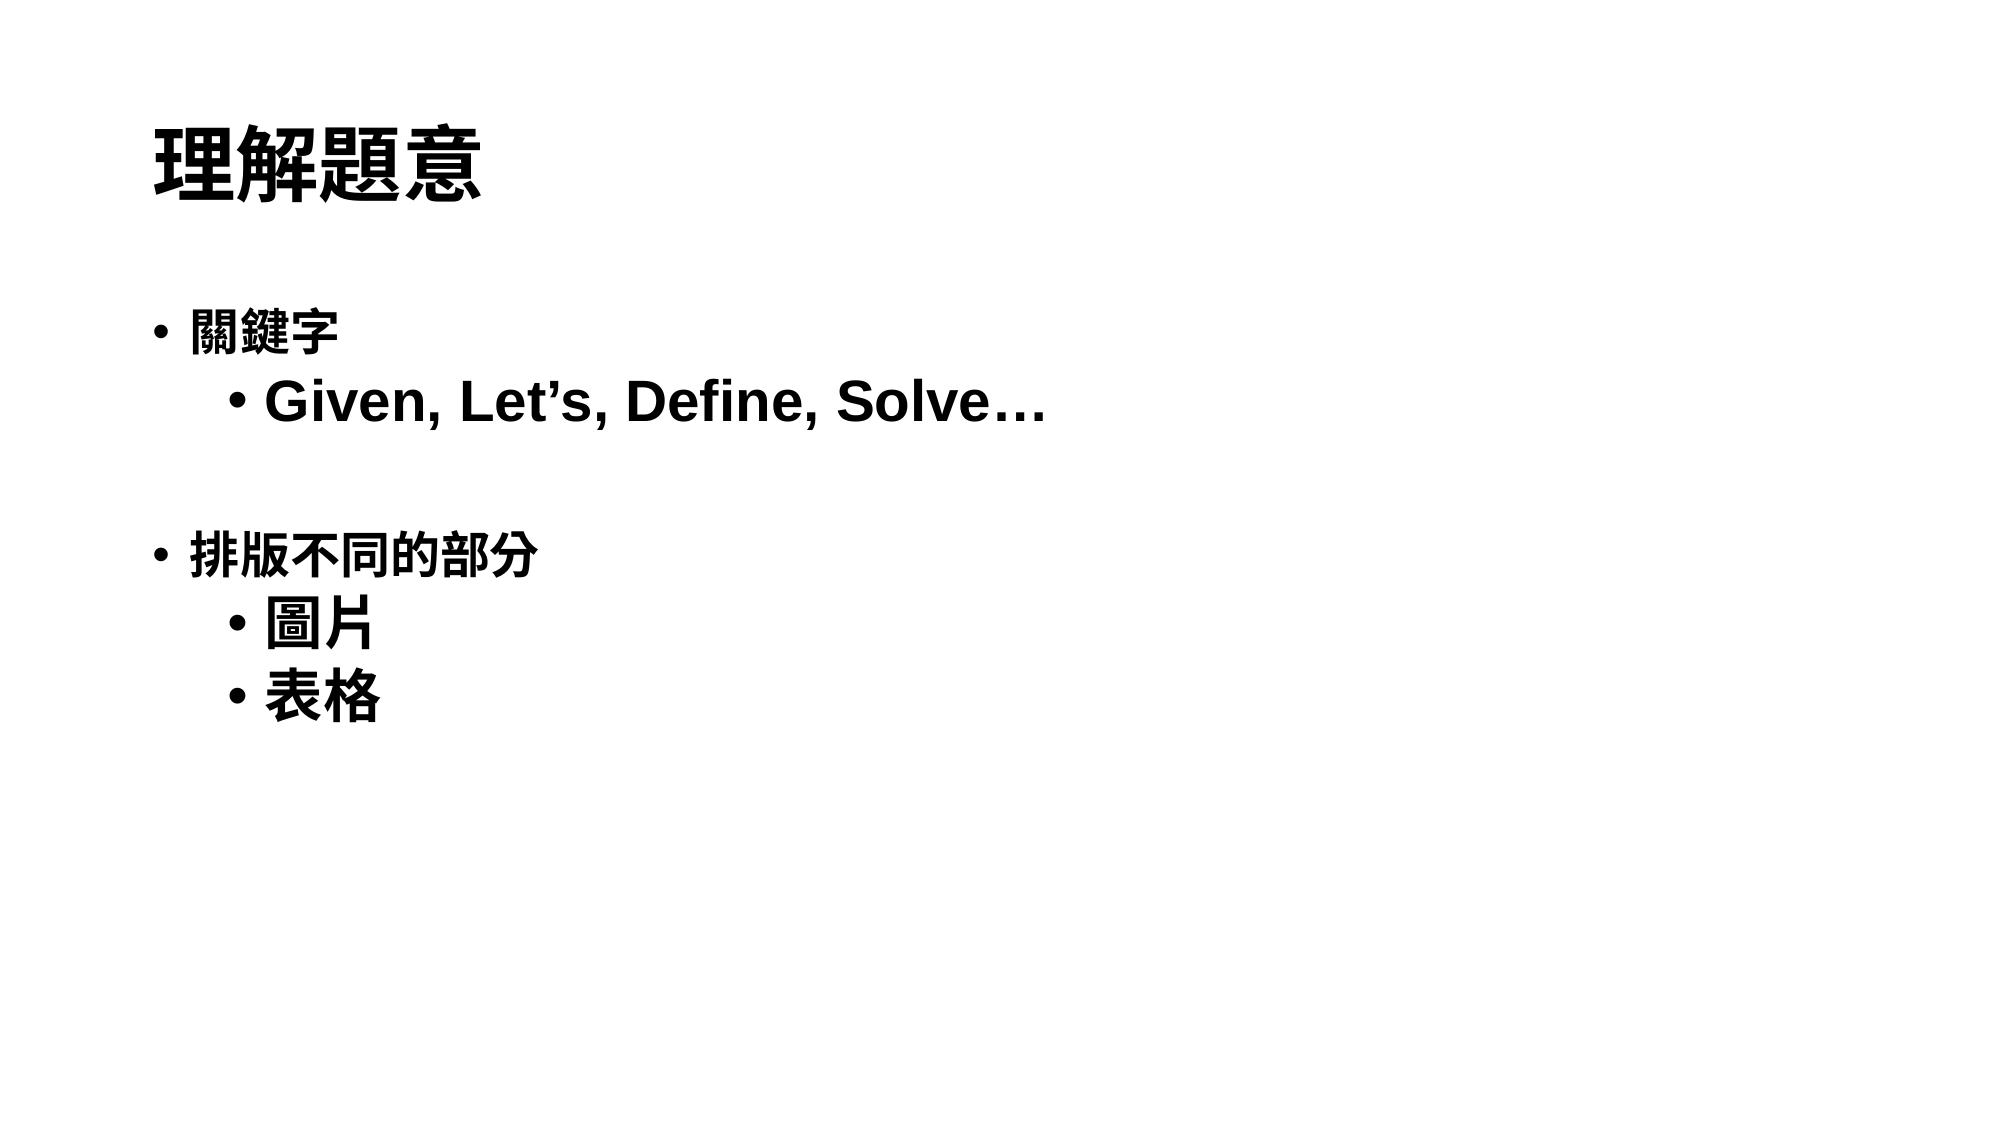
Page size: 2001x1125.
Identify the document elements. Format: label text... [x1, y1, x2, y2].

title 理解題意 [137, 59, 1863, 278]
list 關鍵字 Given, Let’s, Define, Solve… 排版不同的部分 圖片 表格 [137, 299, 1863, 1014]
